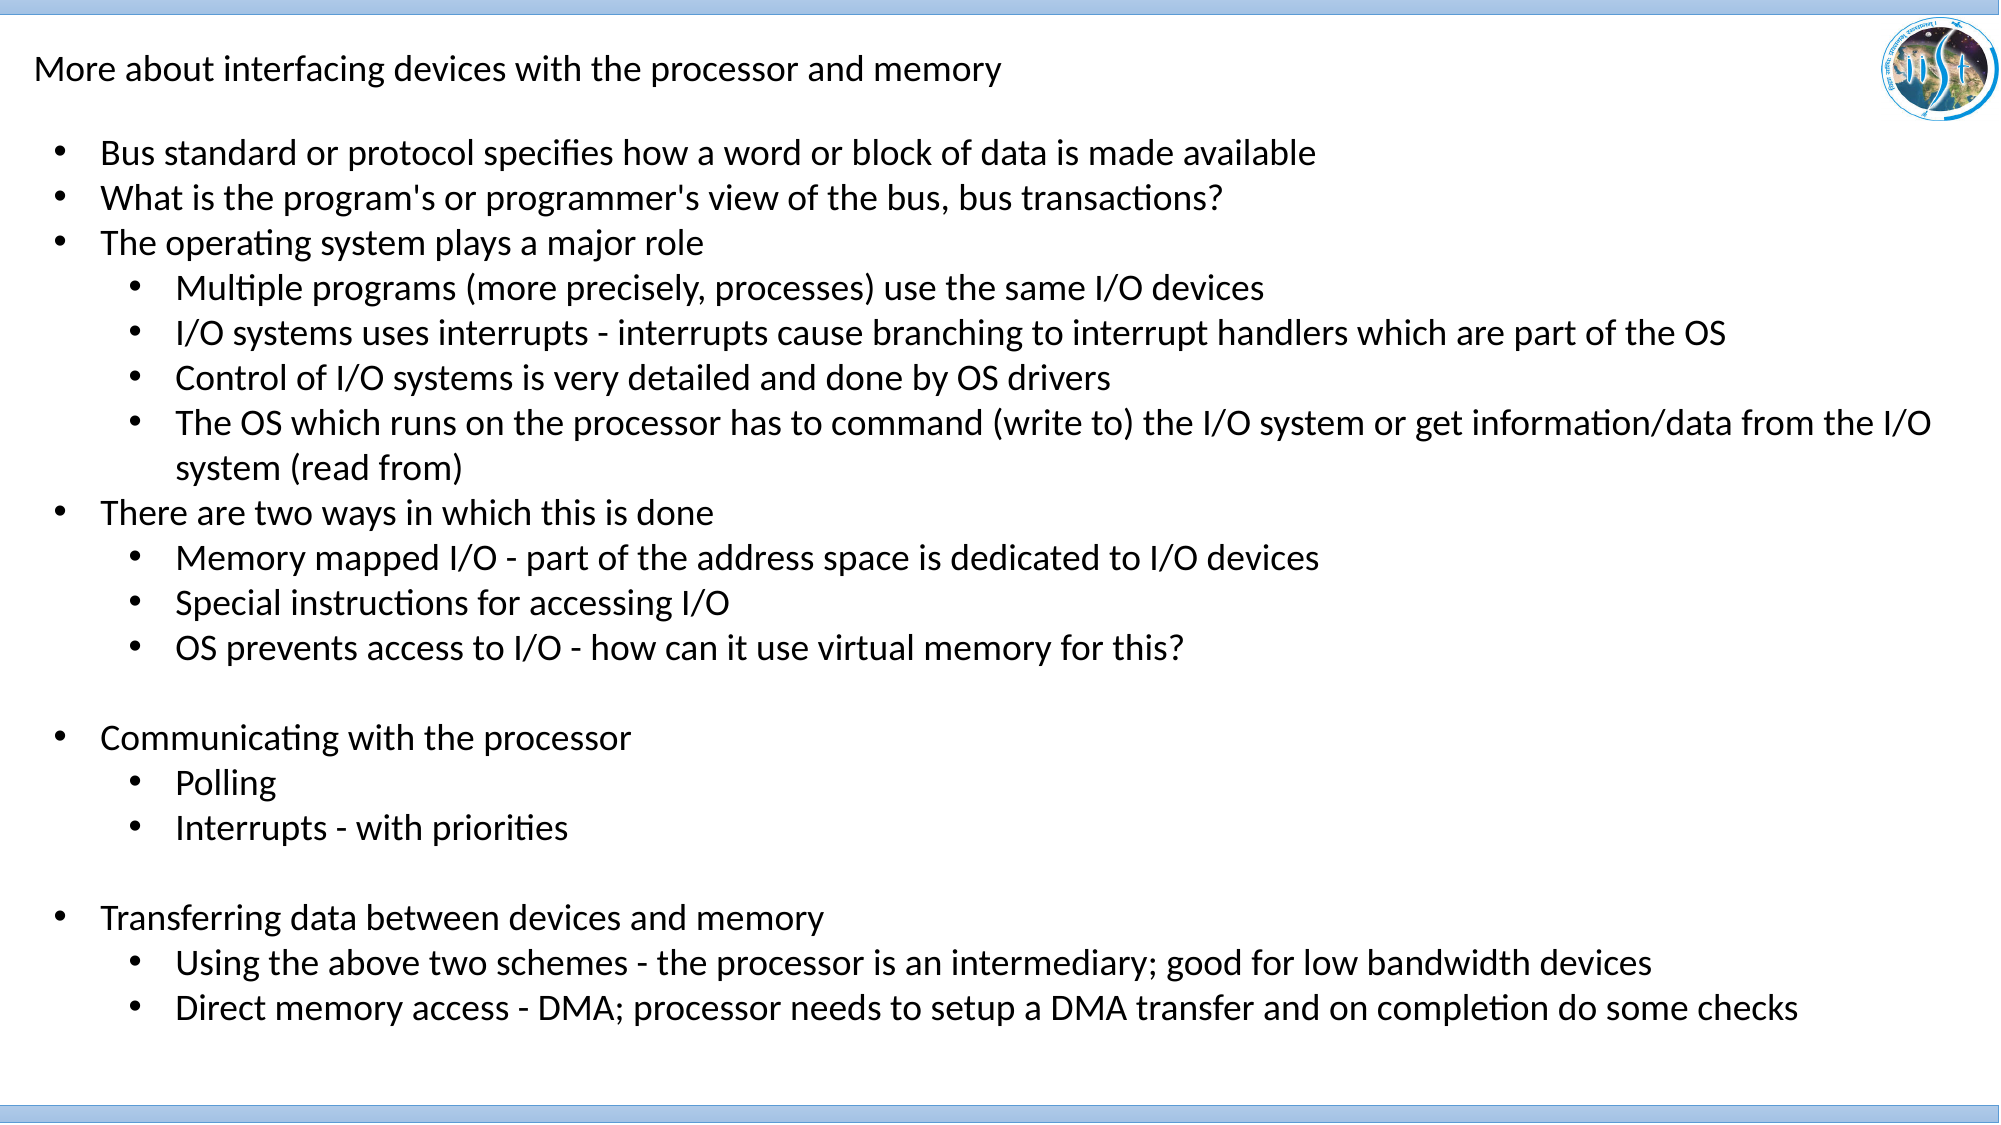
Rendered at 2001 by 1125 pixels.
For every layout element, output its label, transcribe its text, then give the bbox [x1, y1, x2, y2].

text_box Bus standard or protocol specifies how a word or block of data is made available What is the program's or programmer's view of the bus, bus transactions? The operating system plays a major role Multiple programs (more precisely, processes) use the same I/O devices I/O systems uses interrupts - interrupts cause branching to interrupt handlers which are part of the OS Control of I/O systems is very detailed and done by OS drivers The OS which runs on the processor has to command (write to) the I/O system or get information/data from the I/O system (read from) There are two ways in which this is done Memory mapped I/O - part of the address space is dedicated to I/O devices Special instructions for accessing I/O OS prevents access to I/O - how can it use virtual memory for this? Communicating with the processor Polling Interrupts - with priorities Transferring data between devices and memory Using the above two schemes - the processor is an intermediary; good for low bandwidth devices Direct memory access - DMA; processor needs to setup a DMA transfer and on completion do some checks [38, 121, 1966, 1036]
text_box [0, 1105, 1999, 1123]
picture [1954, 79, 1999, 121]
text_box [0, 0, 1999, 15]
text_box More about interfacing devices with the processor and memory [18, 36, 1862, 97]
picture [1881, 17, 1999, 121]
